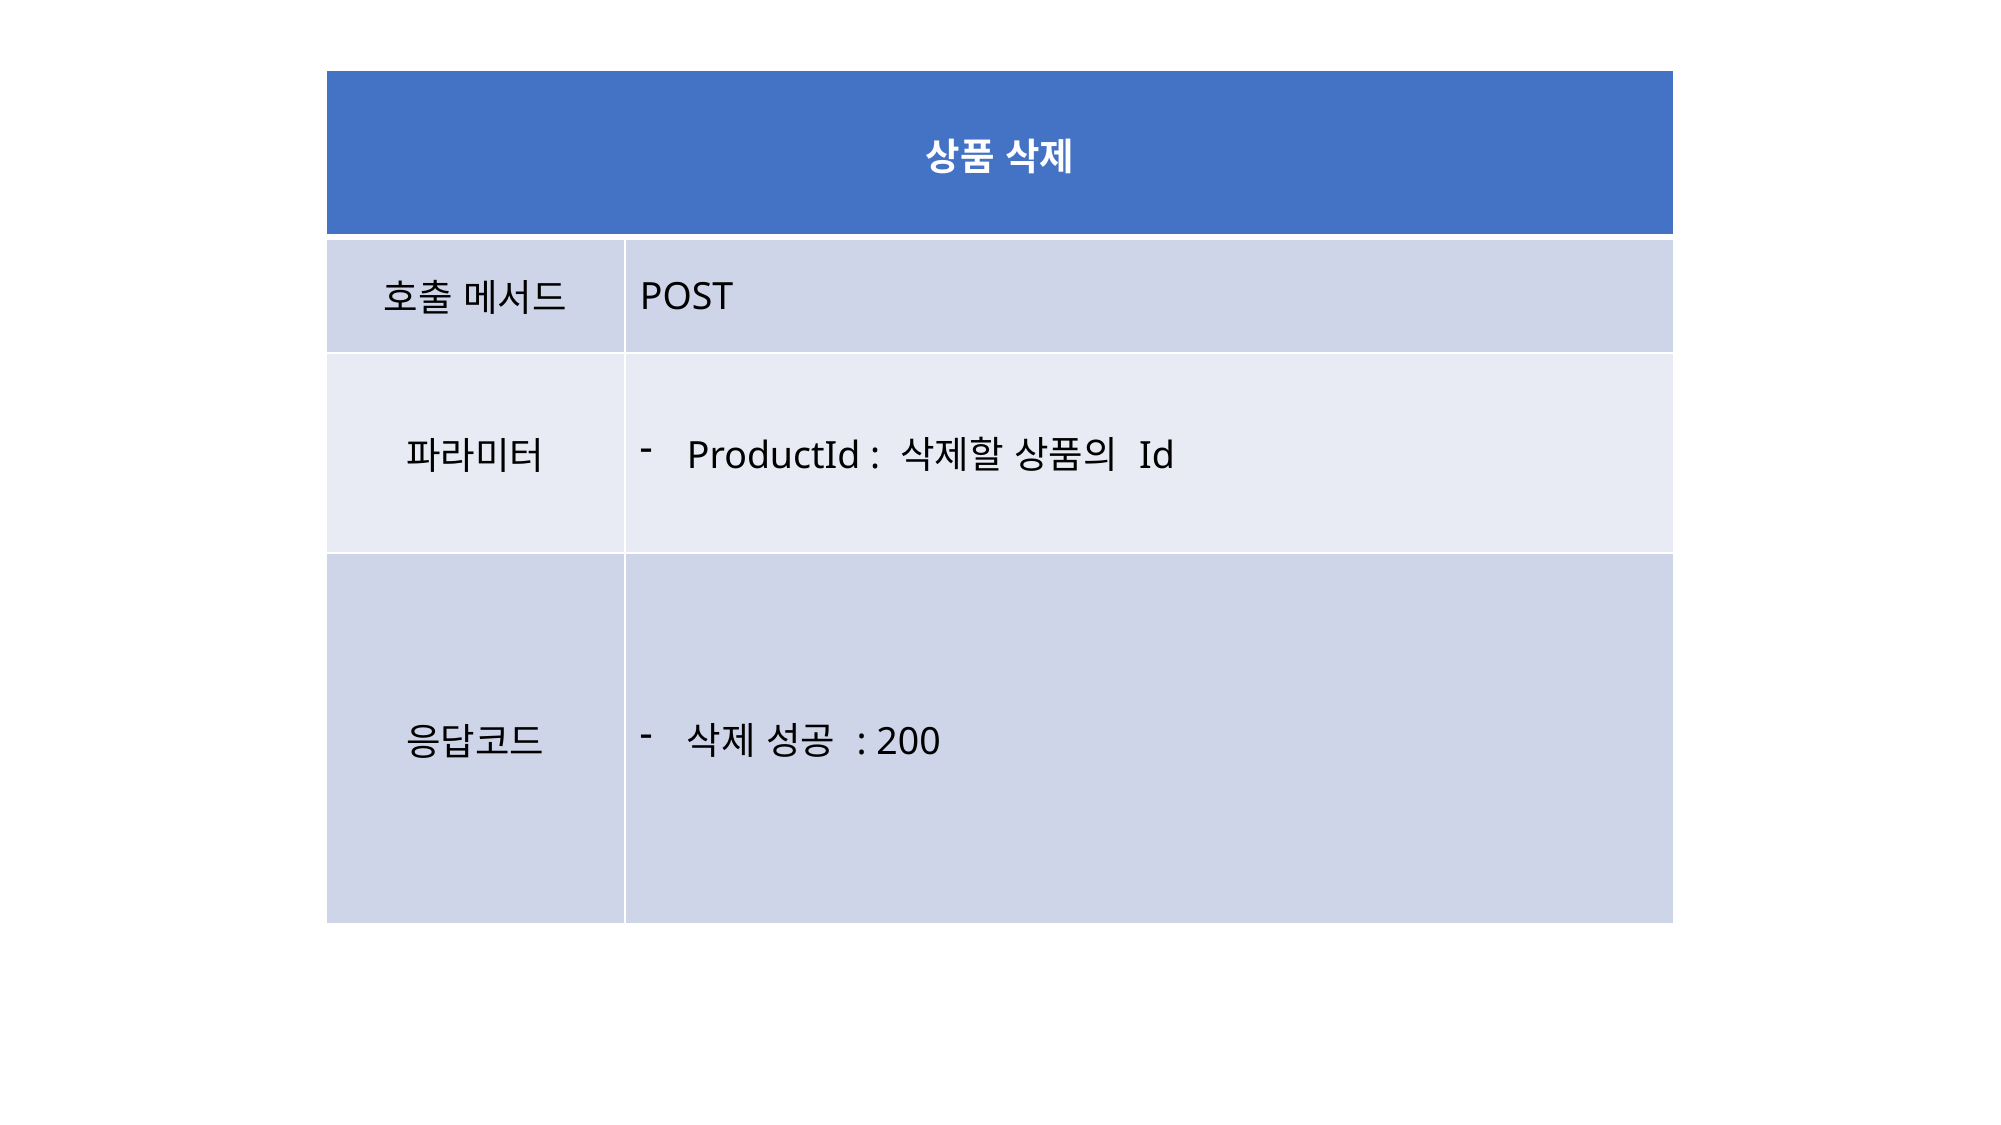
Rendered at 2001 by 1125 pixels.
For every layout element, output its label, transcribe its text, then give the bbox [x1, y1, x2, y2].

table_cell ProductId : 삭제할 상품의 Id [626, 354, 1673, 552]
table_cell 삭제 성공 : 200 [626, 554, 1673, 923]
table_cell 파라미터 [327, 354, 624, 552]
table_cell 응답코드 [327, 554, 624, 923]
table_cell POST [626, 240, 1673, 352]
table_header 상품 삭제 [327, 71, 1673, 234]
table_cell 호출 메서드 [327, 240, 624, 352]
